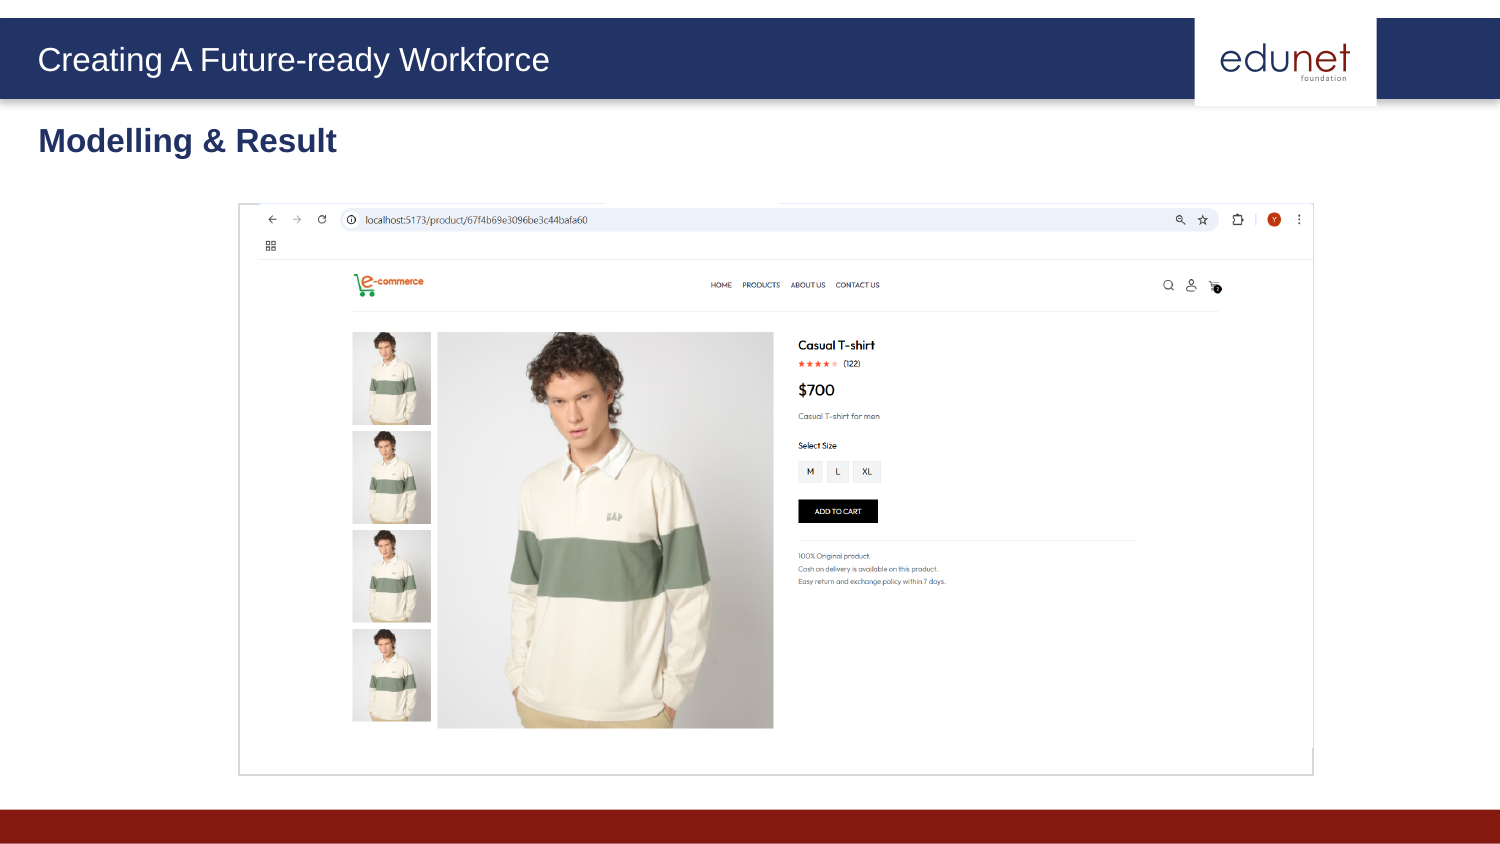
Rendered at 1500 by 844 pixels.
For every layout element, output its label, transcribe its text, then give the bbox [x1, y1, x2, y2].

text_box [237, 202, 1315, 777]
picture [257, 203, 1314, 748]
text_box Modelling & Result [23, 112, 750, 167]
picture [1215, 38, 1356, 86]
